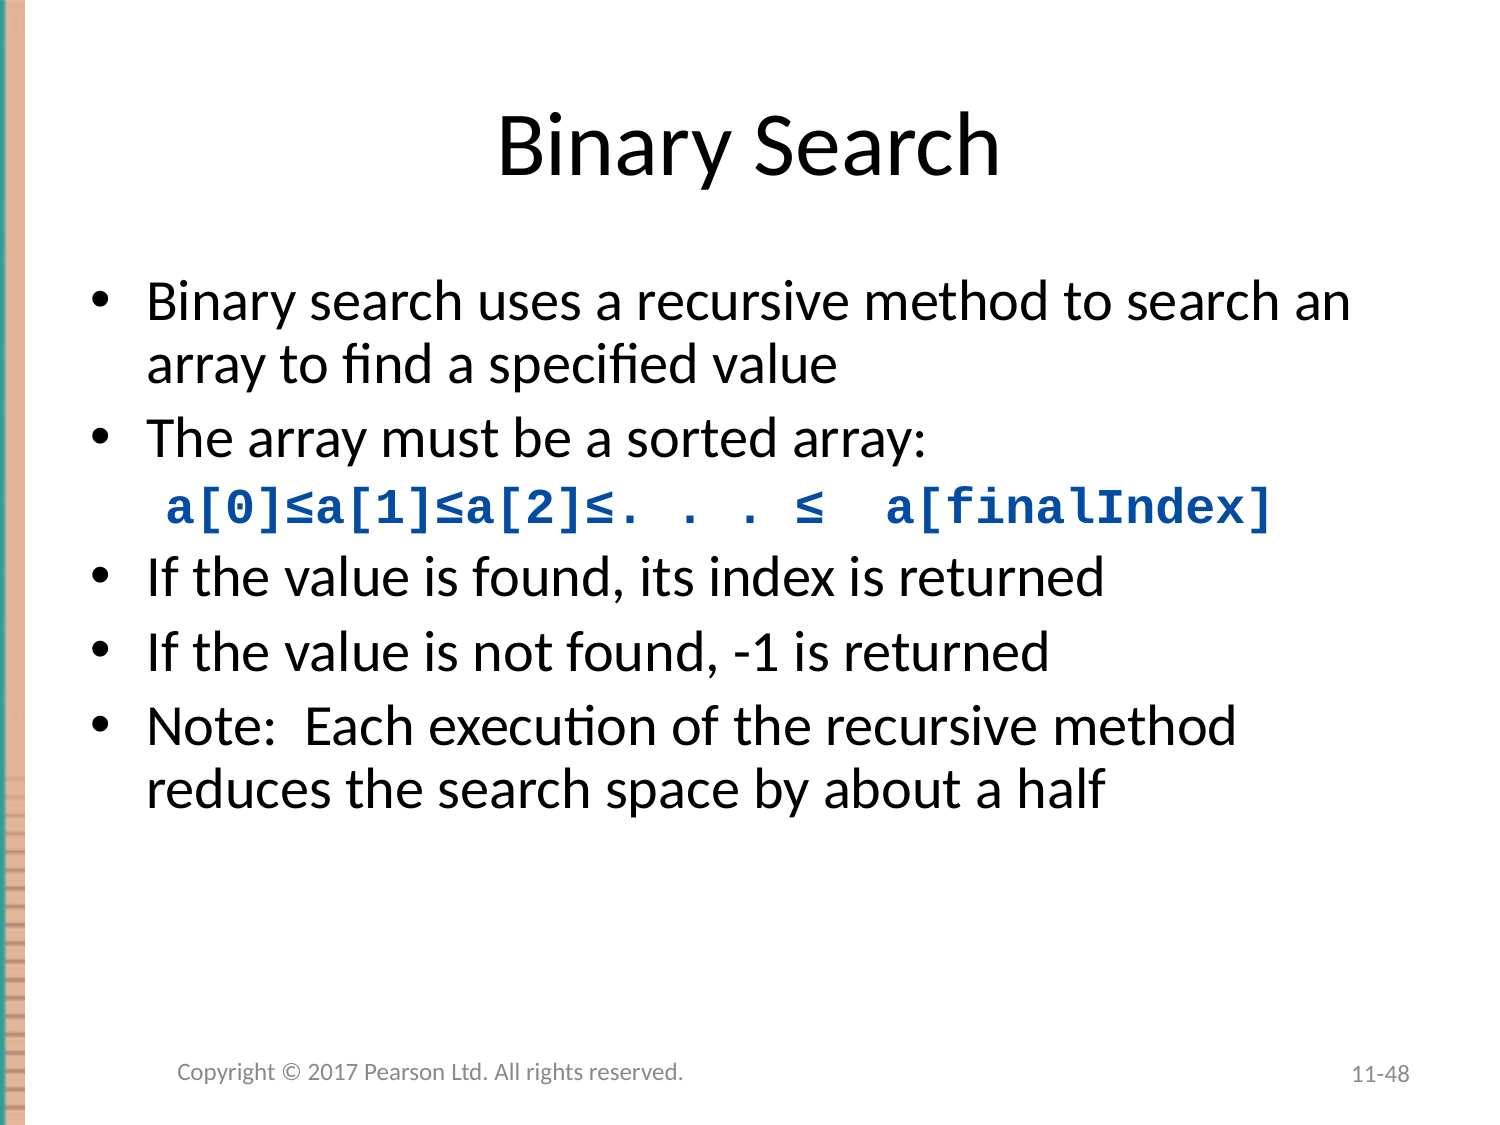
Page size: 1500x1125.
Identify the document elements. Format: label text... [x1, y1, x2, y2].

footer Copyright © 2017 Pearson Ltd. All rights reserved. [75, 1040, 788, 1100]
picture [0, 0, 25, 1125]
slide_number 11-48 [1074, 1042, 1425, 1103]
title Binary Search [75, 45, 1425, 233]
list Binary search uses a recursive method to search an array to find a specified value The array must be a sorted array: a[0]≤a[1]≤a[2]≤. . . ≤ a[finalIndex] If the value is found, its index is returned If the value is not found, -1 is returned Note: Each execution of the recursive method reduces the search space by about a half [75, 262, 1425, 1005]
